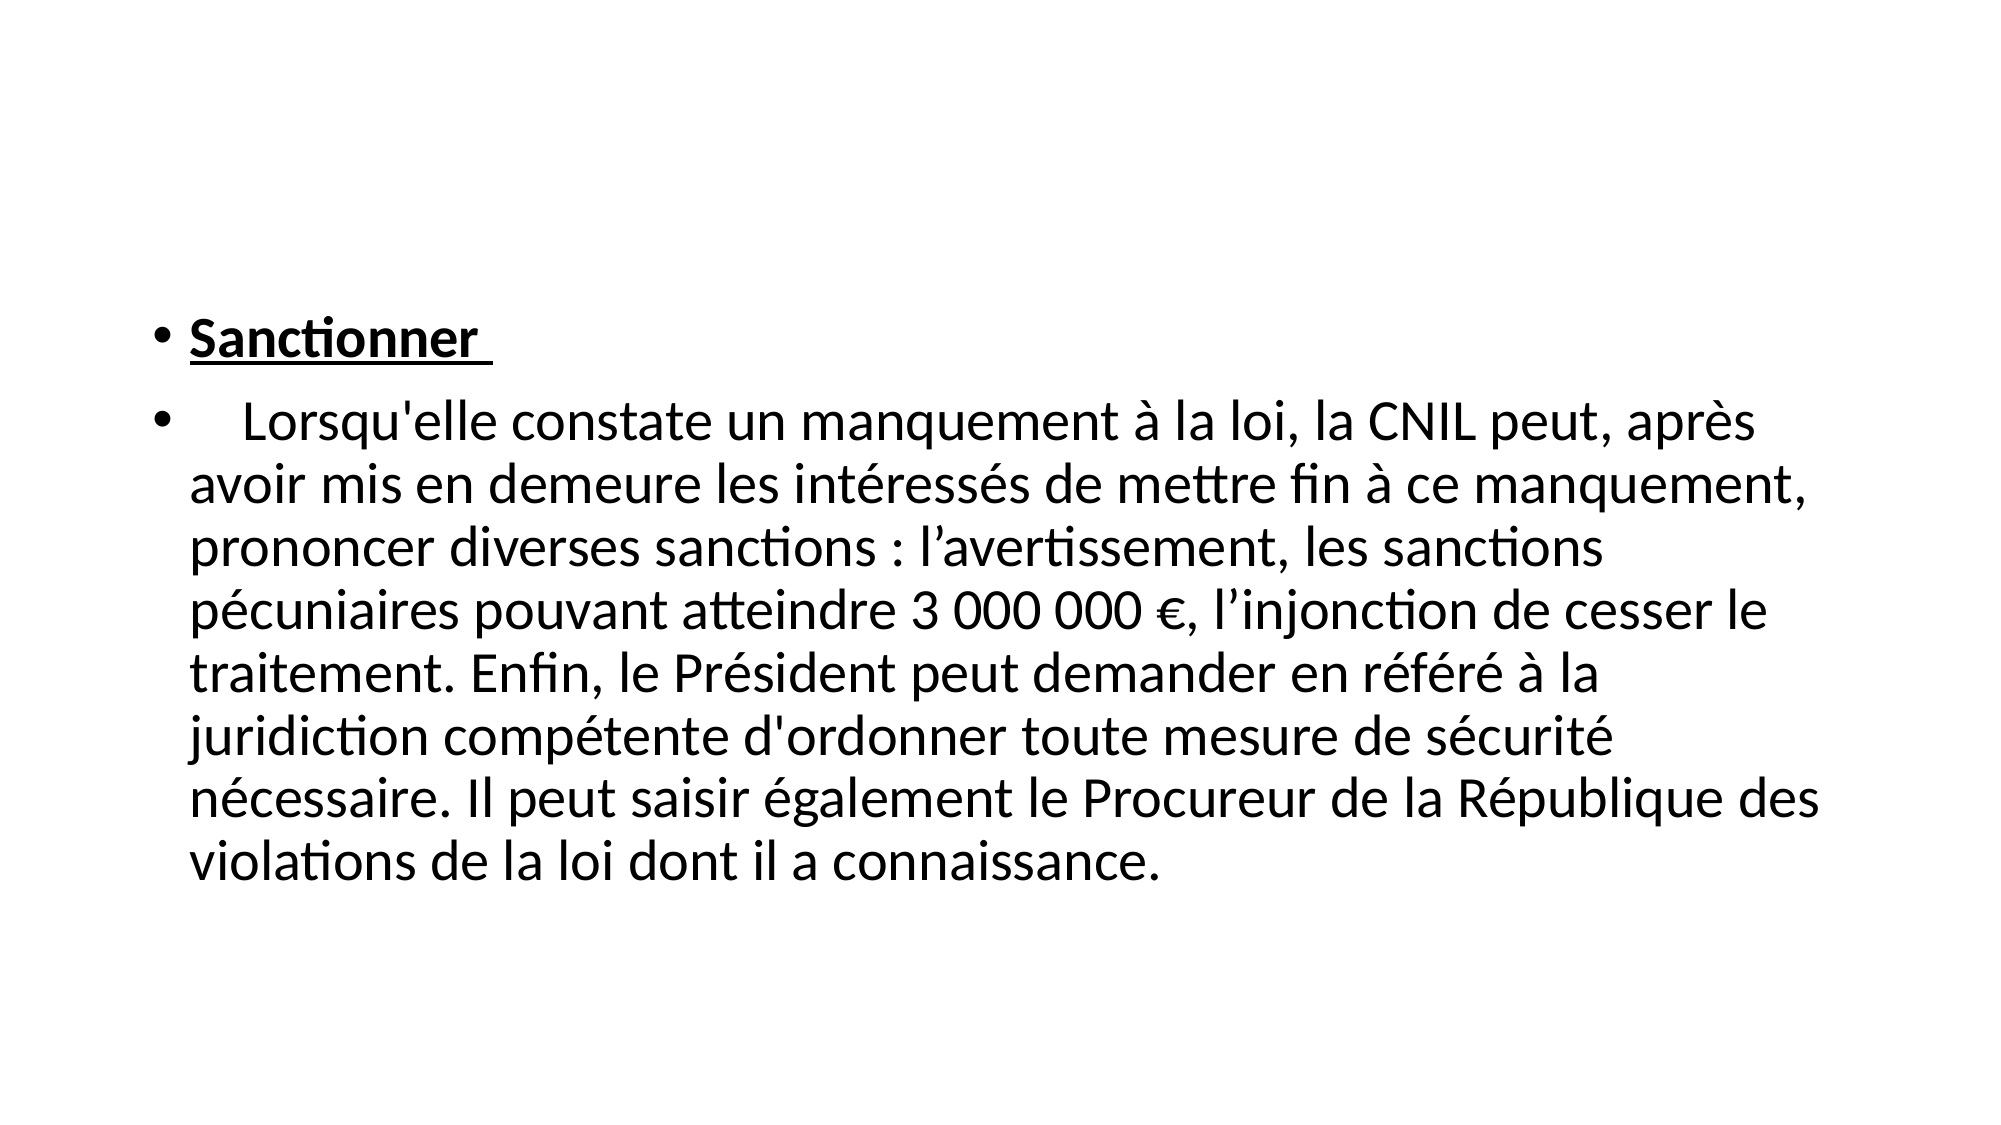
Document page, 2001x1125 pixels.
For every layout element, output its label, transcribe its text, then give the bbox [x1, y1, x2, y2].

list Sanctionner Lorsqu'elle constate un manquement à la loi, la CNIL peut, après avoir mis en demeure les intéressés de mettre fin à ce manquement, prononcer diverses sanctions : l’avertissement, les sanctions pécuniaires pouvant atteindre 3 000 000 €, l’injonction de cesser le traitement. Enfin, le Président peut demander en référé à la juridiction compétente d'ordonner toute mesure de sécurité nécessaire. Il peut saisir également le Procureur de la République des violations de la loi dont il a connaissance. [137, 299, 1863, 1014]
